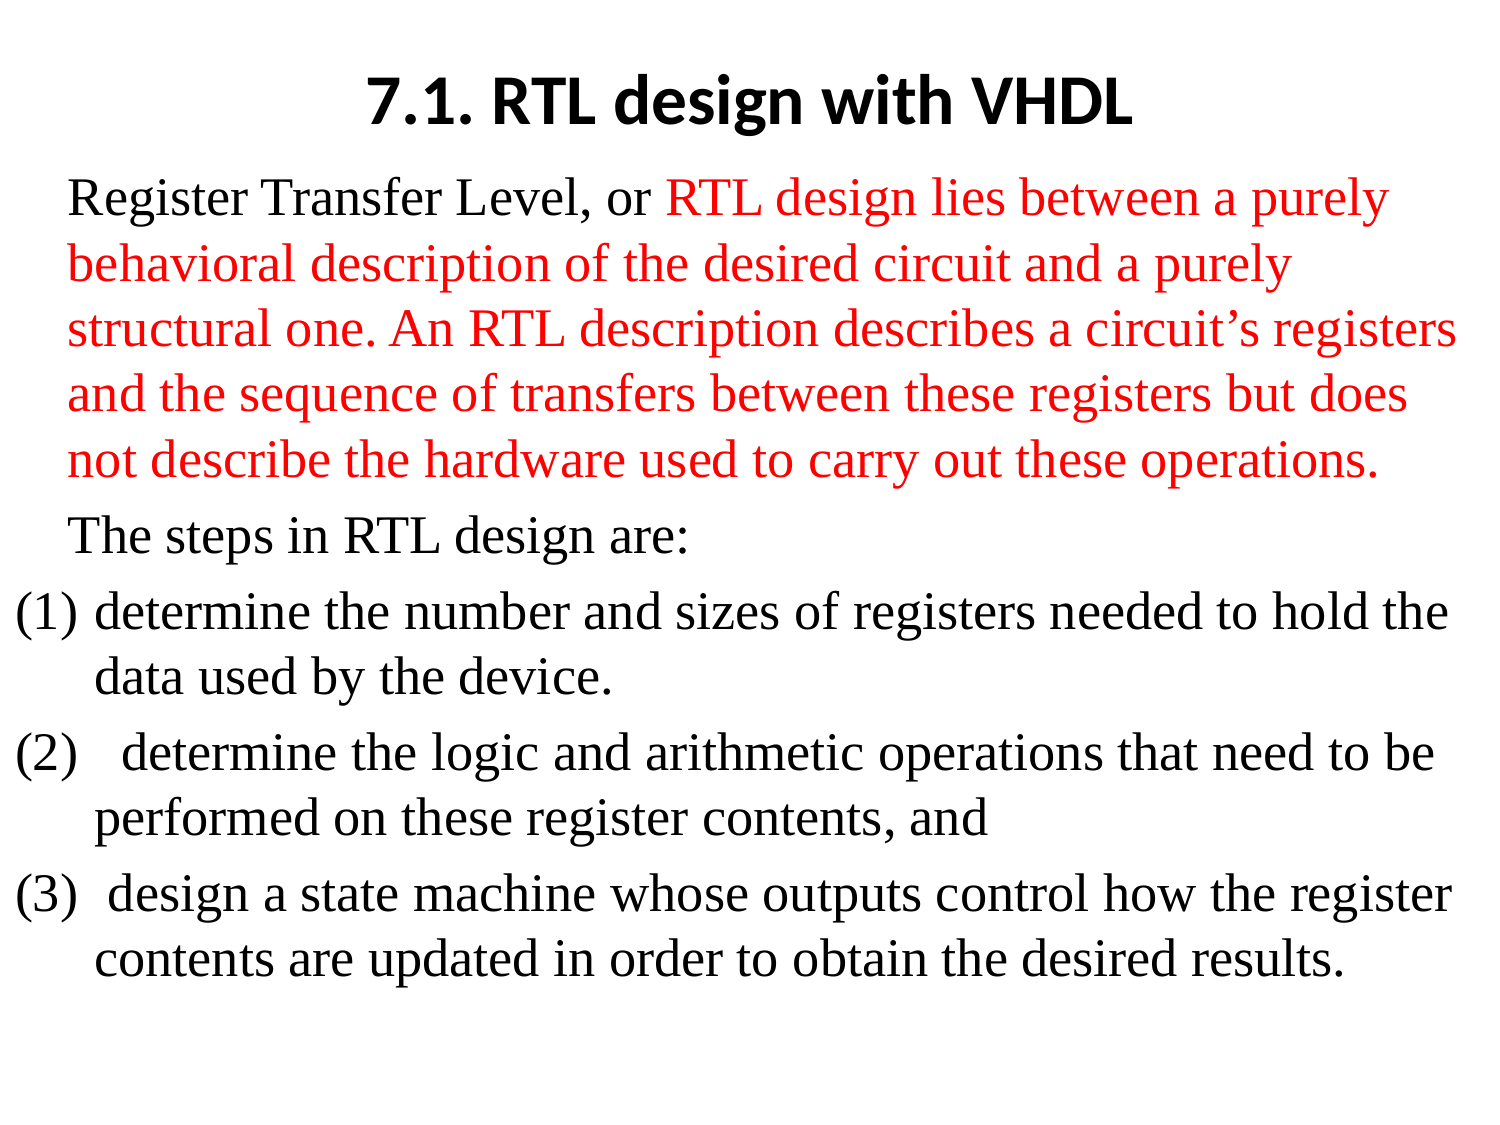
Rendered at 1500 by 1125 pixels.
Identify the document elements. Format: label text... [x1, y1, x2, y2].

title 7.1. RTL design with VHDL [75, 45, 1425, 149]
list Register Transfer Level, or RTL design lies between a purely behavioral description of the desired circuit and a purely structural one. An RTL description describes a circuit’s registers and the sequence of transfers between these registers but does not describe the hardware used to carry out these operations. The steps in RTL design are: determine the number and sizes of registers needed to hold the data used by the device. determine the logic and arithmetic operations that need to be performed on these register contents, and design a state machine whose outputs control how the register contents are updated in order to obtain the desired results. [0, 149, 1500, 1125]
